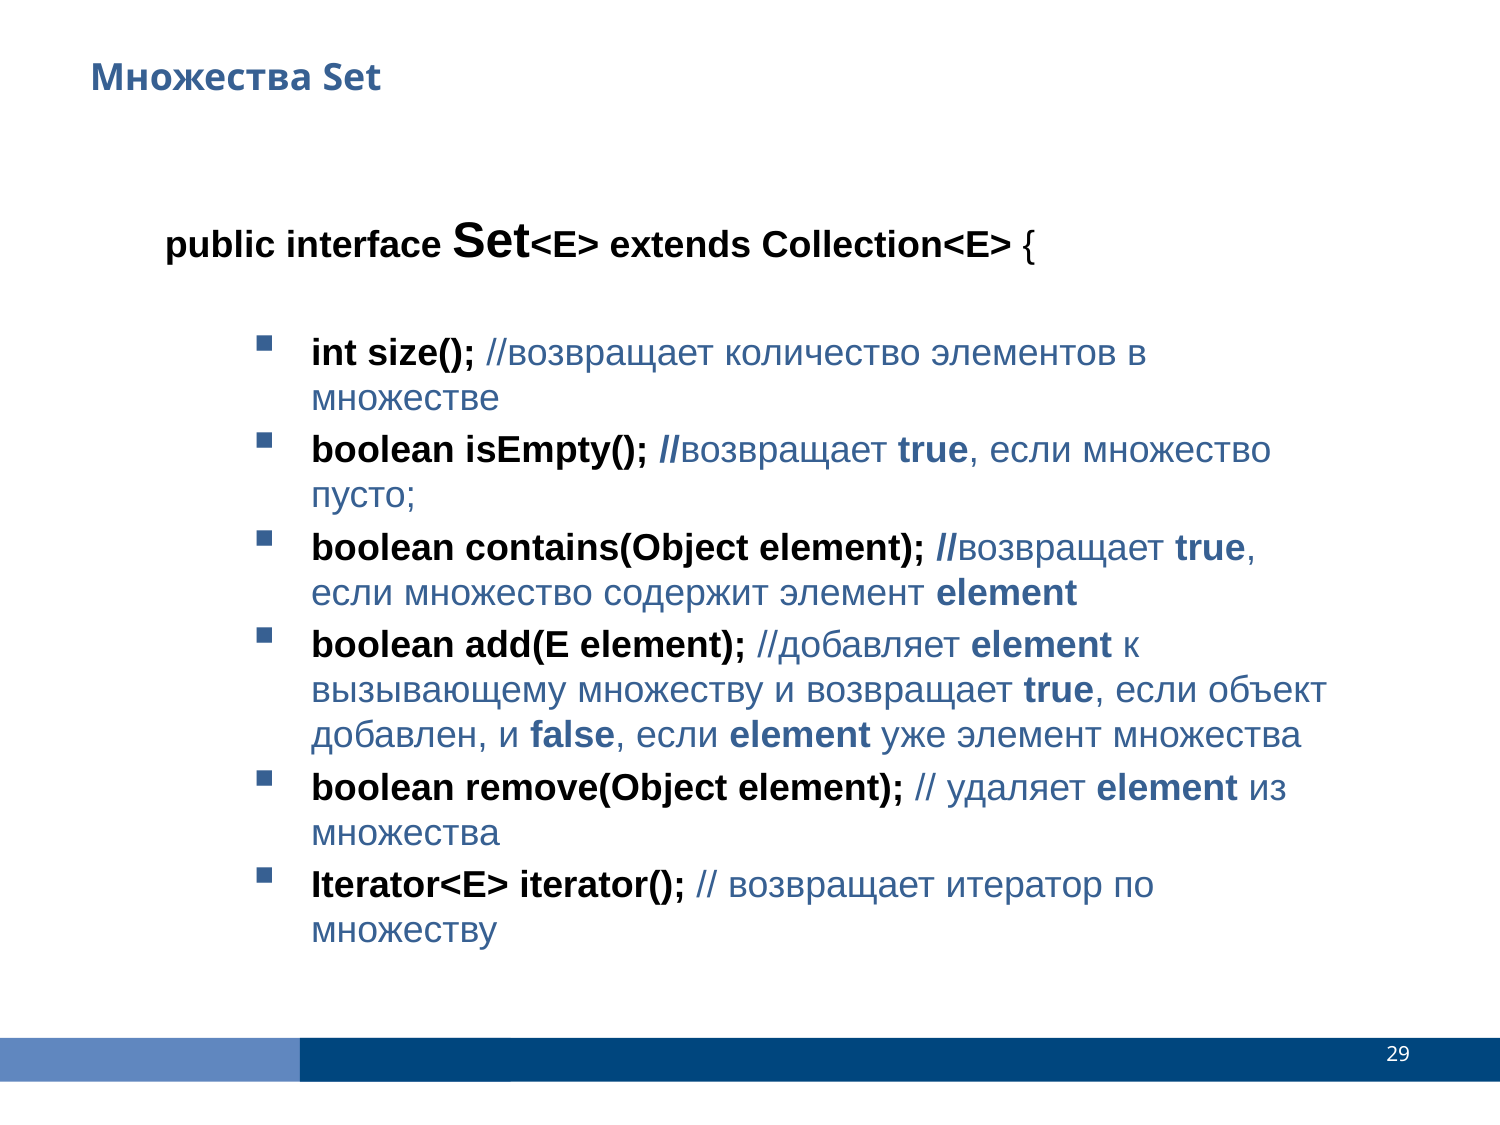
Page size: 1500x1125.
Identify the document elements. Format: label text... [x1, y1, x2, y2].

text_box public interface Set<E> extends Collection<E> { int size(); //возвращает количество элементов в множестве boolean isEmpty(); //возвращает true, если множество пусто; boolean contains(Object element); //возвращает true, если множество содержит элемент element boolean add(E element); //добавляет element к вызывающему множеству и возвращает true, если объект добавлен, и false, если element уже элемент множества boolean remove(Object element); // удаляет element из множества Iterator<E> iterator(); // возвращает итератор по множеству [149, 200, 1350, 988]
text_box <number> [1262, 1024, 1425, 1085]
text_box Множества Set [74, 45, 1425, 163]
